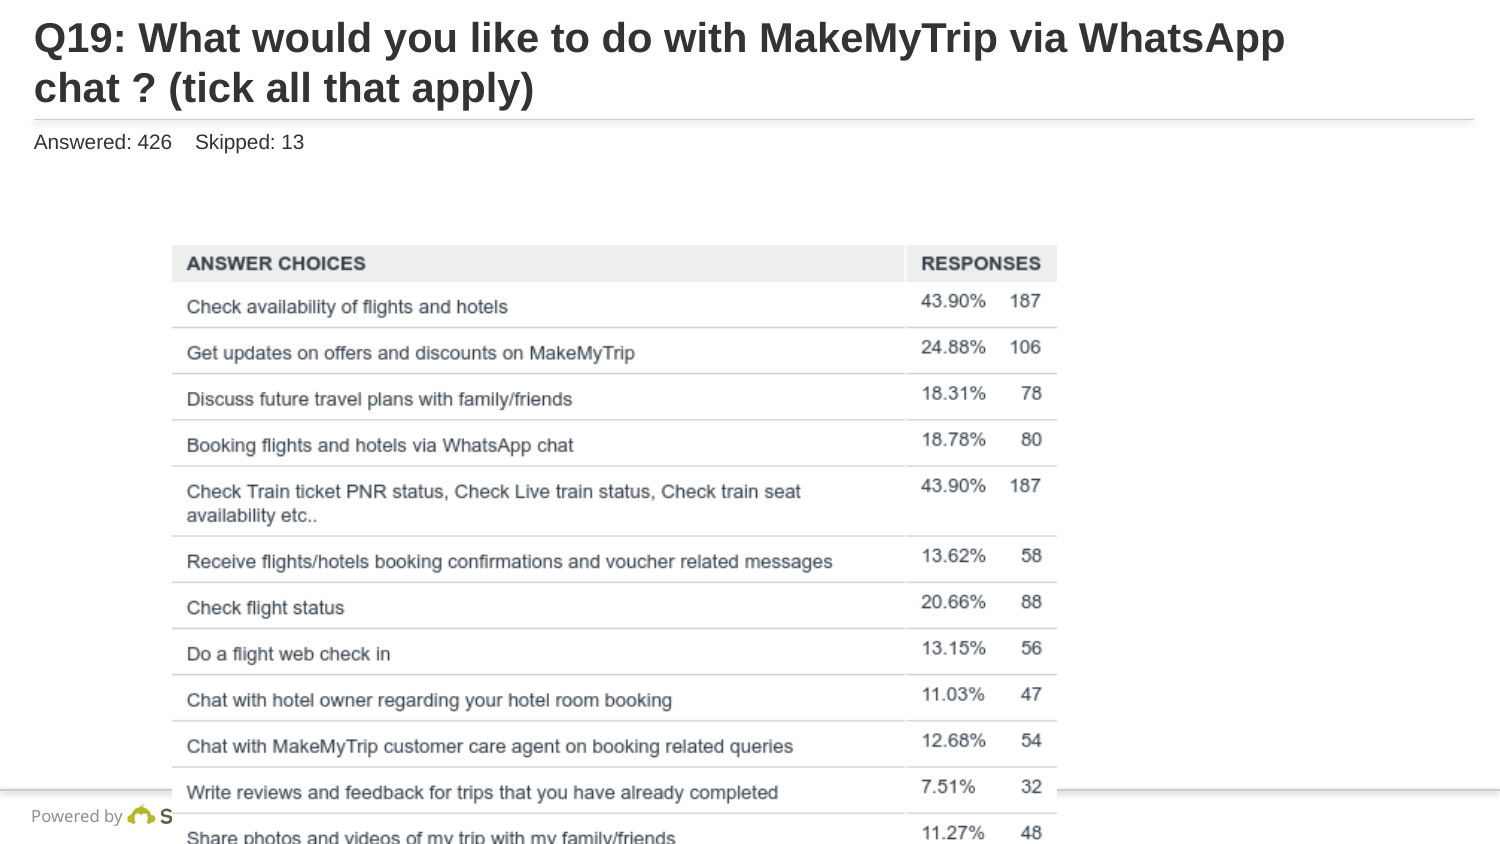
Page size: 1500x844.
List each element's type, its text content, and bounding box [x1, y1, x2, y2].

list Answered: 426 Skipped: 13 [18, 120, 894, 162]
picture [171, 245, 1057, 844]
title Q19: What would you like to do with MakeMyTrip via WhatsApp chat ? (tick all that apply) [18, 54, 1369, 119]
